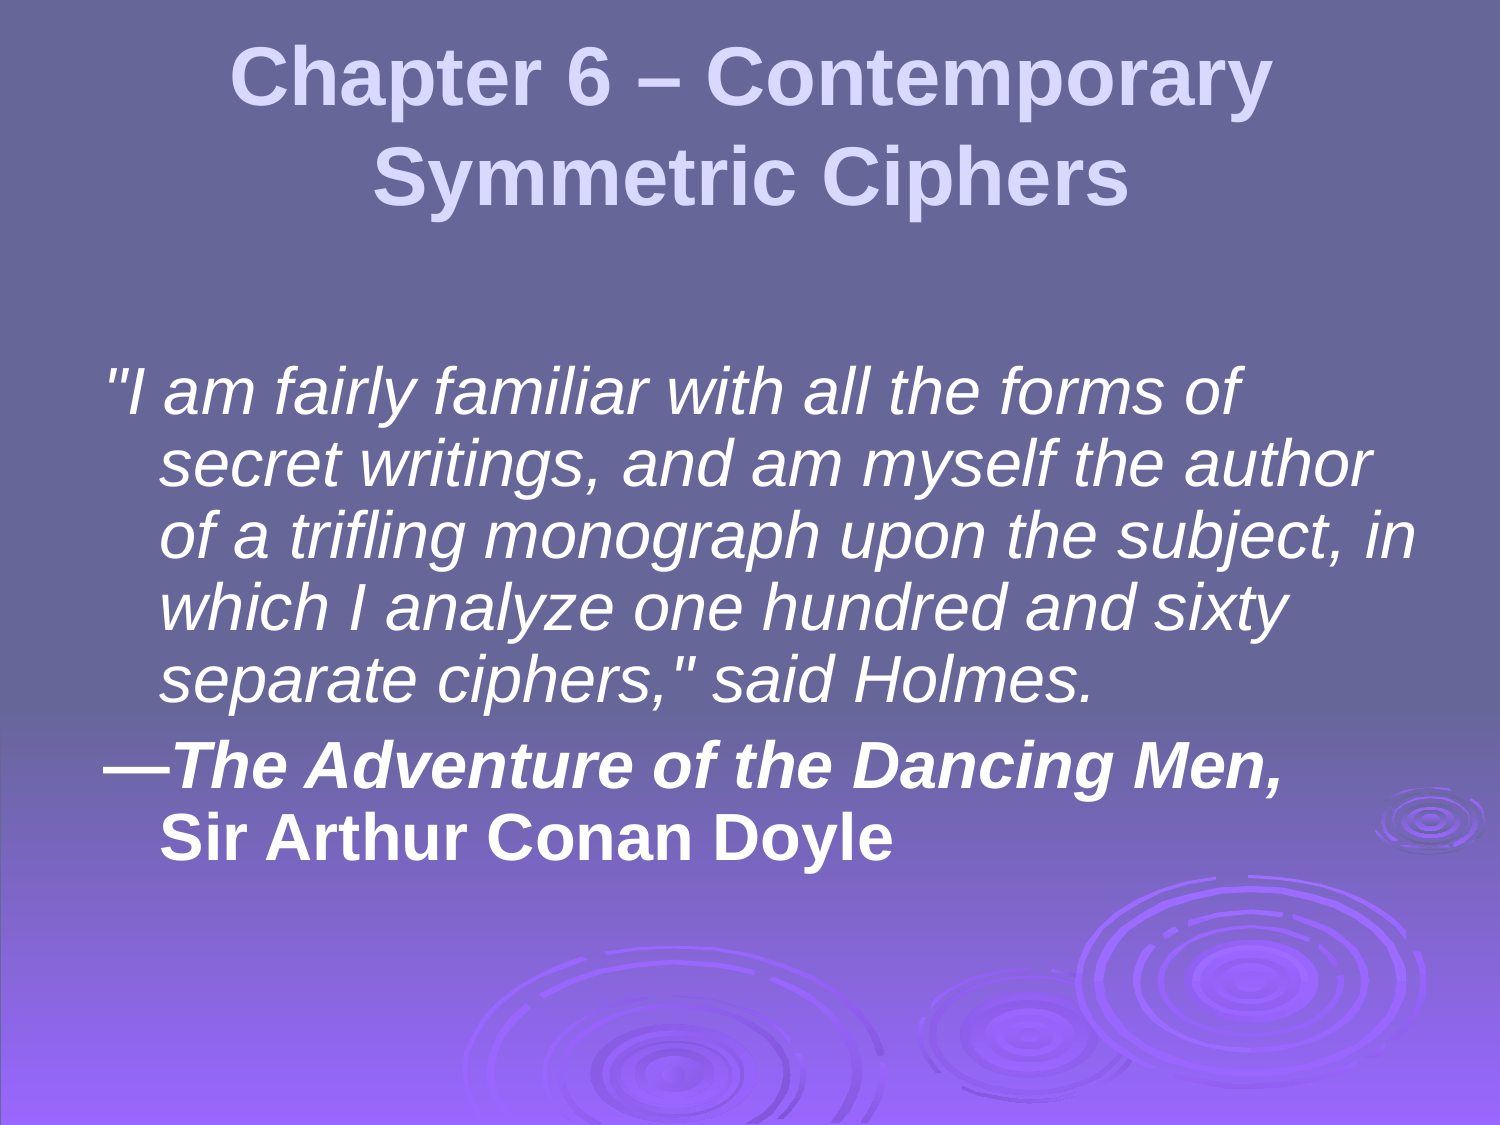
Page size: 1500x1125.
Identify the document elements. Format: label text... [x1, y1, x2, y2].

list "I am fairly familiar with all the forms of secret writings, and am myself the author of a trifling monograph upon the subject, in which I analyze one hundred and sixty separate ciphers," said Holmes. —The Adventure of the Dancing Men, Sir Arthur Conan Doyle [88, 350, 1439, 1005]
title Chapter 6 – Contemporary Symmetric Ciphers [76, 78, 1427, 266]
